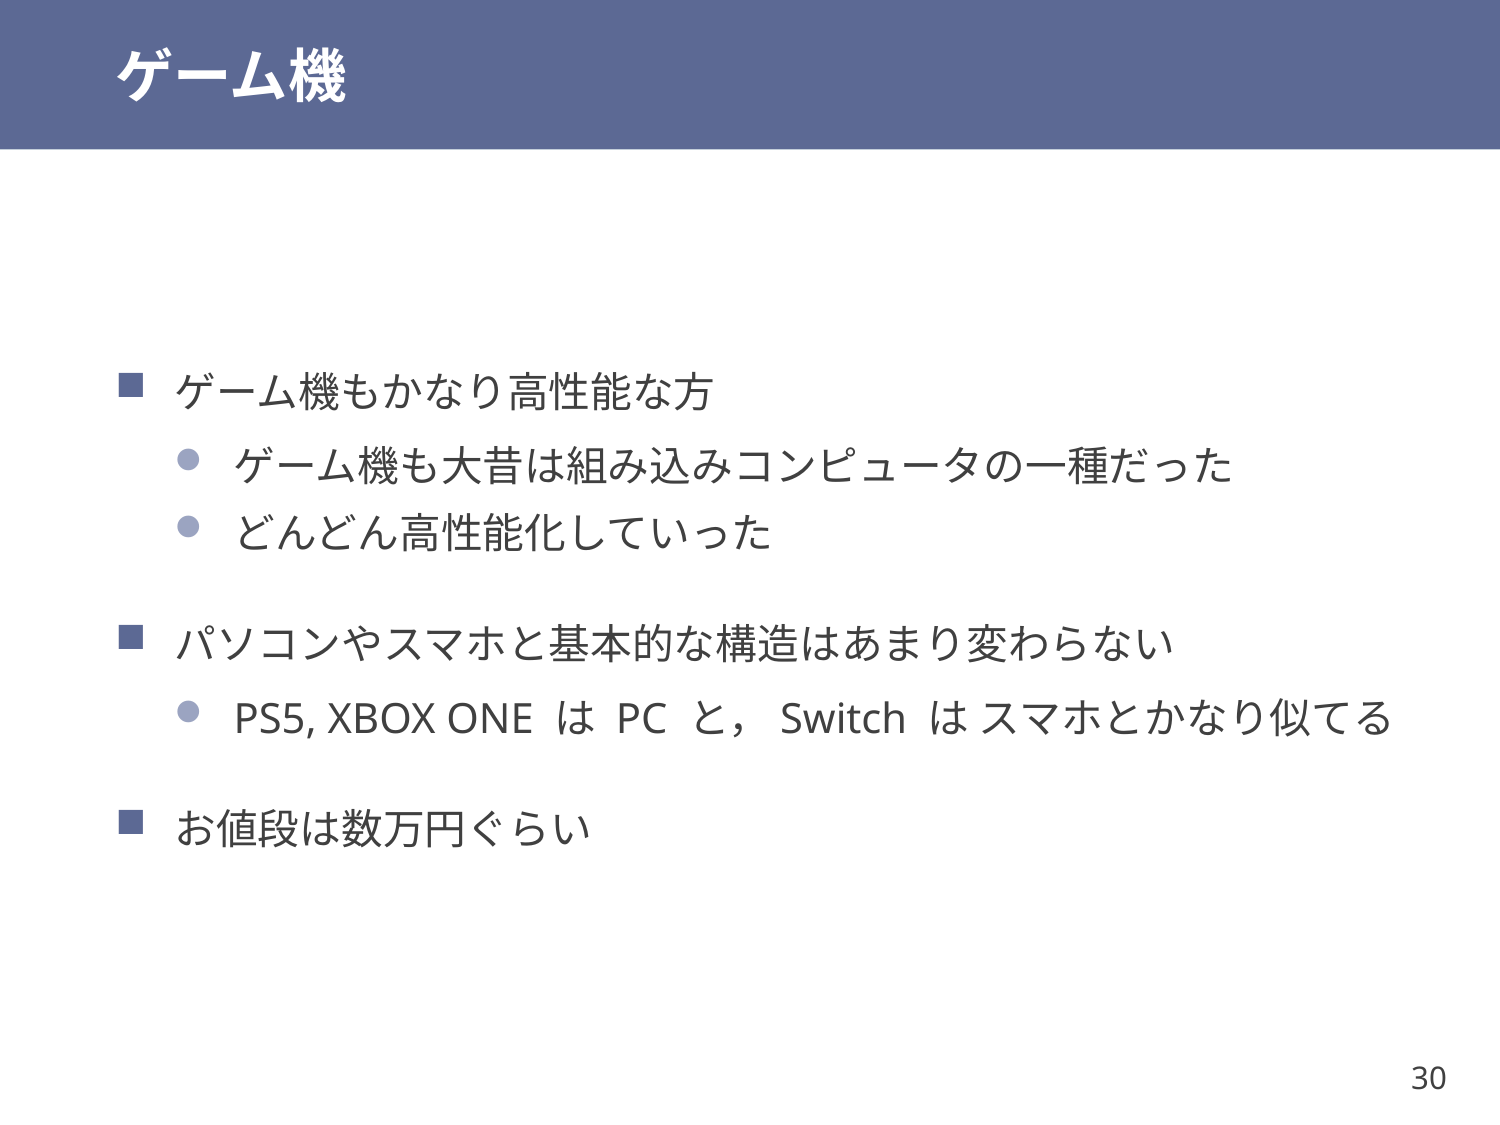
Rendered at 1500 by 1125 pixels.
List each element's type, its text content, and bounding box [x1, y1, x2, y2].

title ゲーム機 [100, 0, 1500, 150]
list ゲーム機もかなり高性能な方 ゲーム機も大昔は組み込みコンピュータの一種だった どんどん高性能化していった パソコンやスマホと基本的な構造はあまり変わらない PS5, XBOX ONE は PC と，Switch は スマホとかなり似てる お値段は数万円ぐらい [100, 178, 1459, 1036]
